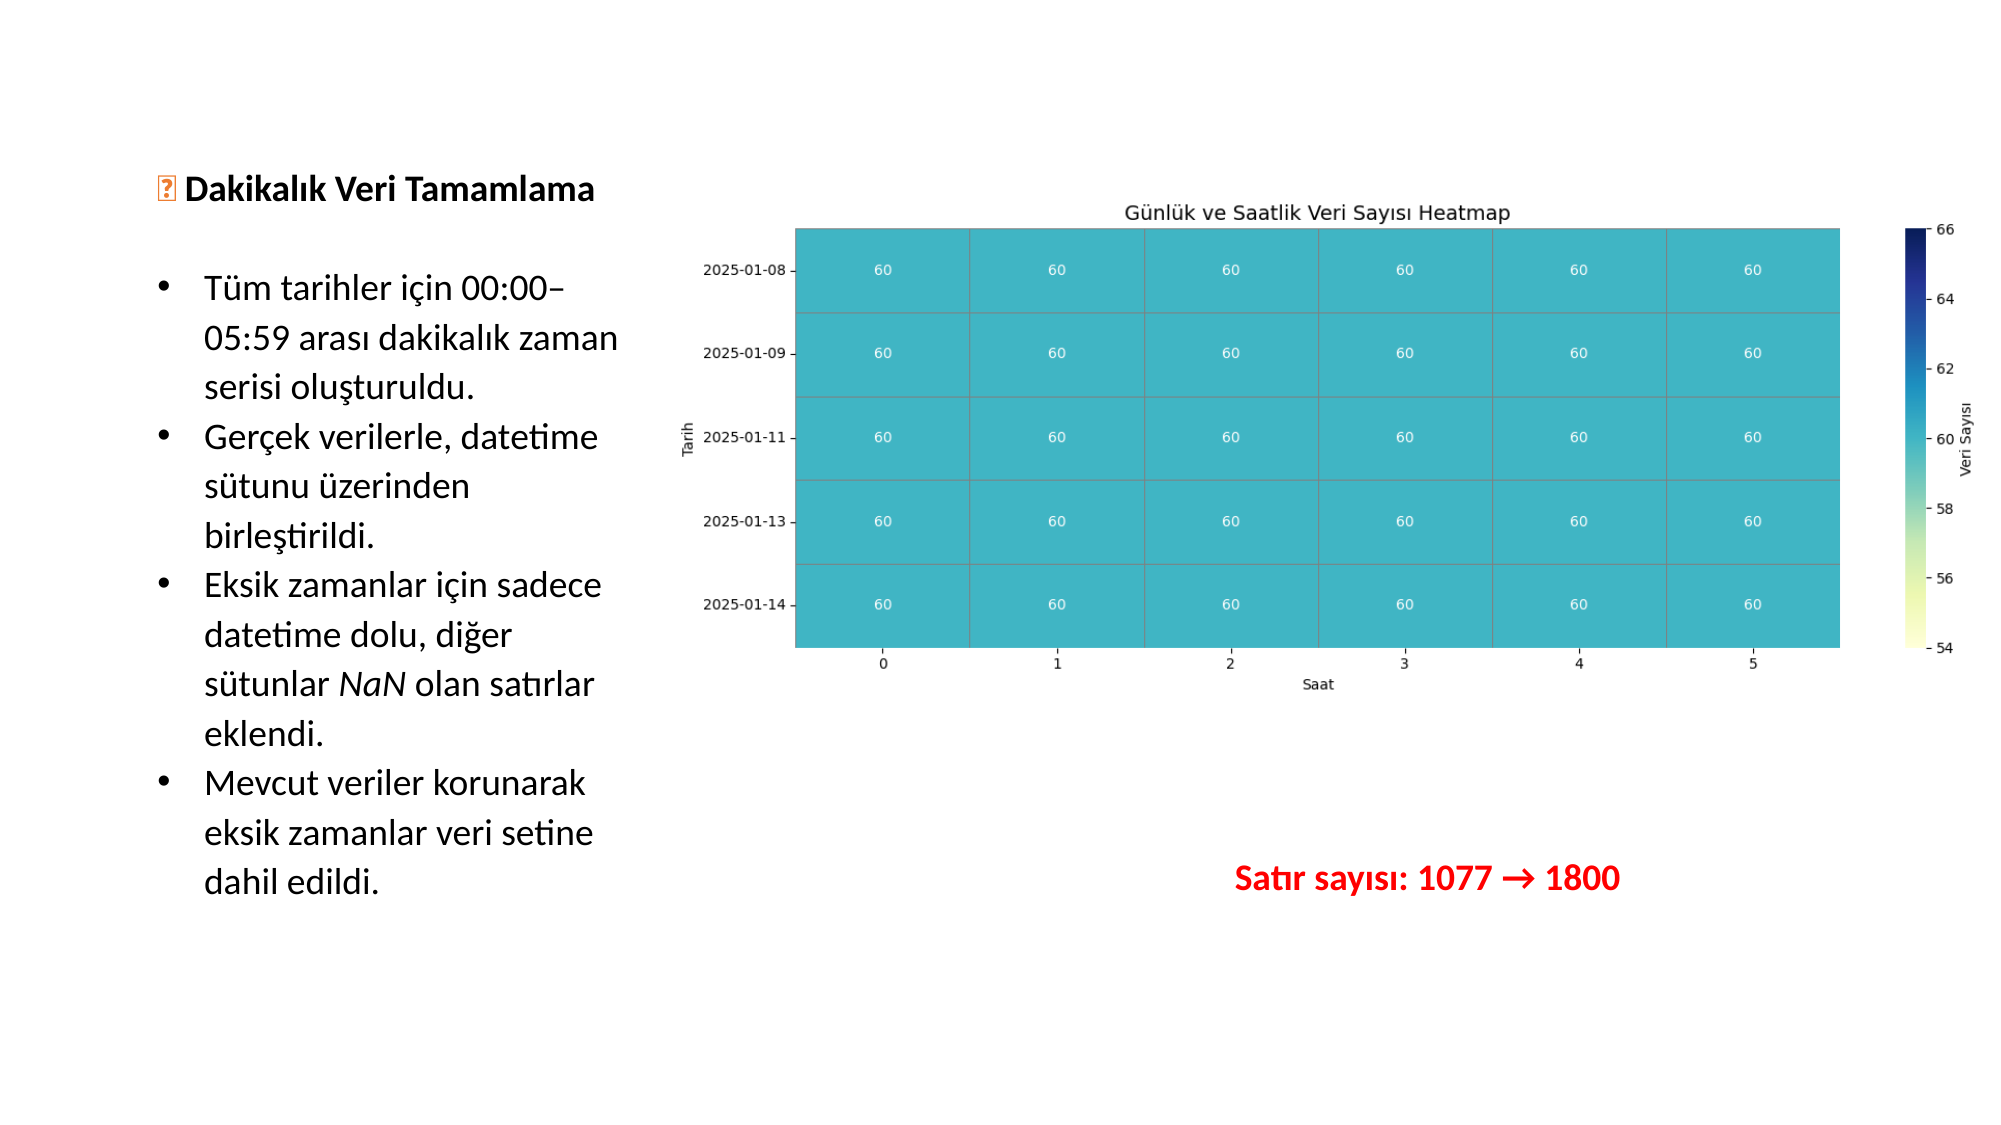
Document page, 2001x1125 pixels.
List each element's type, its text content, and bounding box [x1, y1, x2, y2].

text_box Satır sayısı: 1077 → 1800 [1220, 845, 1784, 906]
picture [672, 194, 1985, 703]
text_box ⏰ Dakikalık Veri Tamamlama Tüm tarihler için 00:00–05:59 arası dakikalık zaman serisi oluşturuldu. Gerçek verilerle, datetime sütunu üzerinden birleştirildi. Eksik zamanlar için sadece datetime dolu, diğer sütunlar NaN olan satırlar eklendi. Mevcut veriler korunarak eksik zamanlar veri setine dahil edildi. [142, 152, 659, 910]
